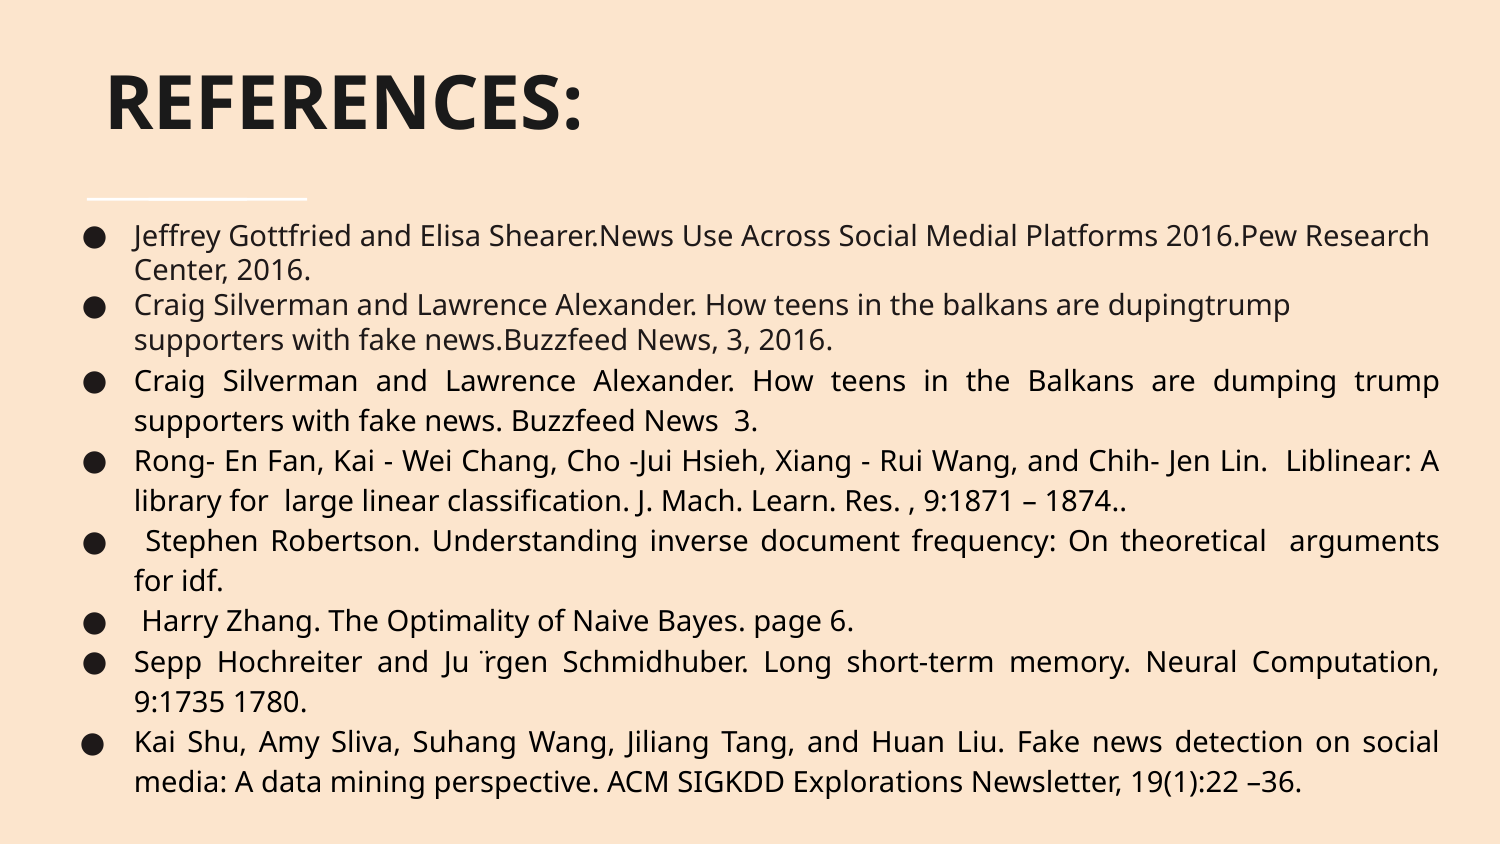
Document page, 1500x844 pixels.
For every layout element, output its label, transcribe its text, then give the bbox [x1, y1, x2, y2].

text_box Jeffrey Gottfried and Elisa Shearer.News Use Across Social Medial Platforms 2016.Pew Research Center, 2016. Craig Silverman and Lawrence Alexander. How teens in the balkans are dupingtrump supporters with fake news.Buzzfeed News, 3, 2016. Craig Silverman and Lawrence Alexander. How teens in the Balkans are dumping trump supporters with fake news. Buzzfeed News 3. Rong- En Fan, Kai - Wei Chang, Cho -Jui Hsieh, Xiang - Rui Wang, and Chih- Jen Lin. Liblinear: A library for large linear classification. J. Mach. Learn. Res. , 9:1871 – 1874.. Stephen Robertson. Understanding inverse document frequency: On theoretical arguments for idf. Harry Zhang. The Optimality of Naive Bayes. page 6. Sepp Hochreiter and Ju ̈rgen Schmidhuber. Long short-term memory. Neural Computation, 9:1735 1780. Kai Shu, Amy Sliva, Suhang Wang, Jiliang Tang, and Huan Liu. Fake news detection on social media: A data mining perspective. ACM SIGKDD Explorations Newsletter, 19(1):22 –36. [43, 201, 1457, 814]
title REFERENCES: [89, 39, 1351, 201]
text_box [395, 343, 1500, 410]
